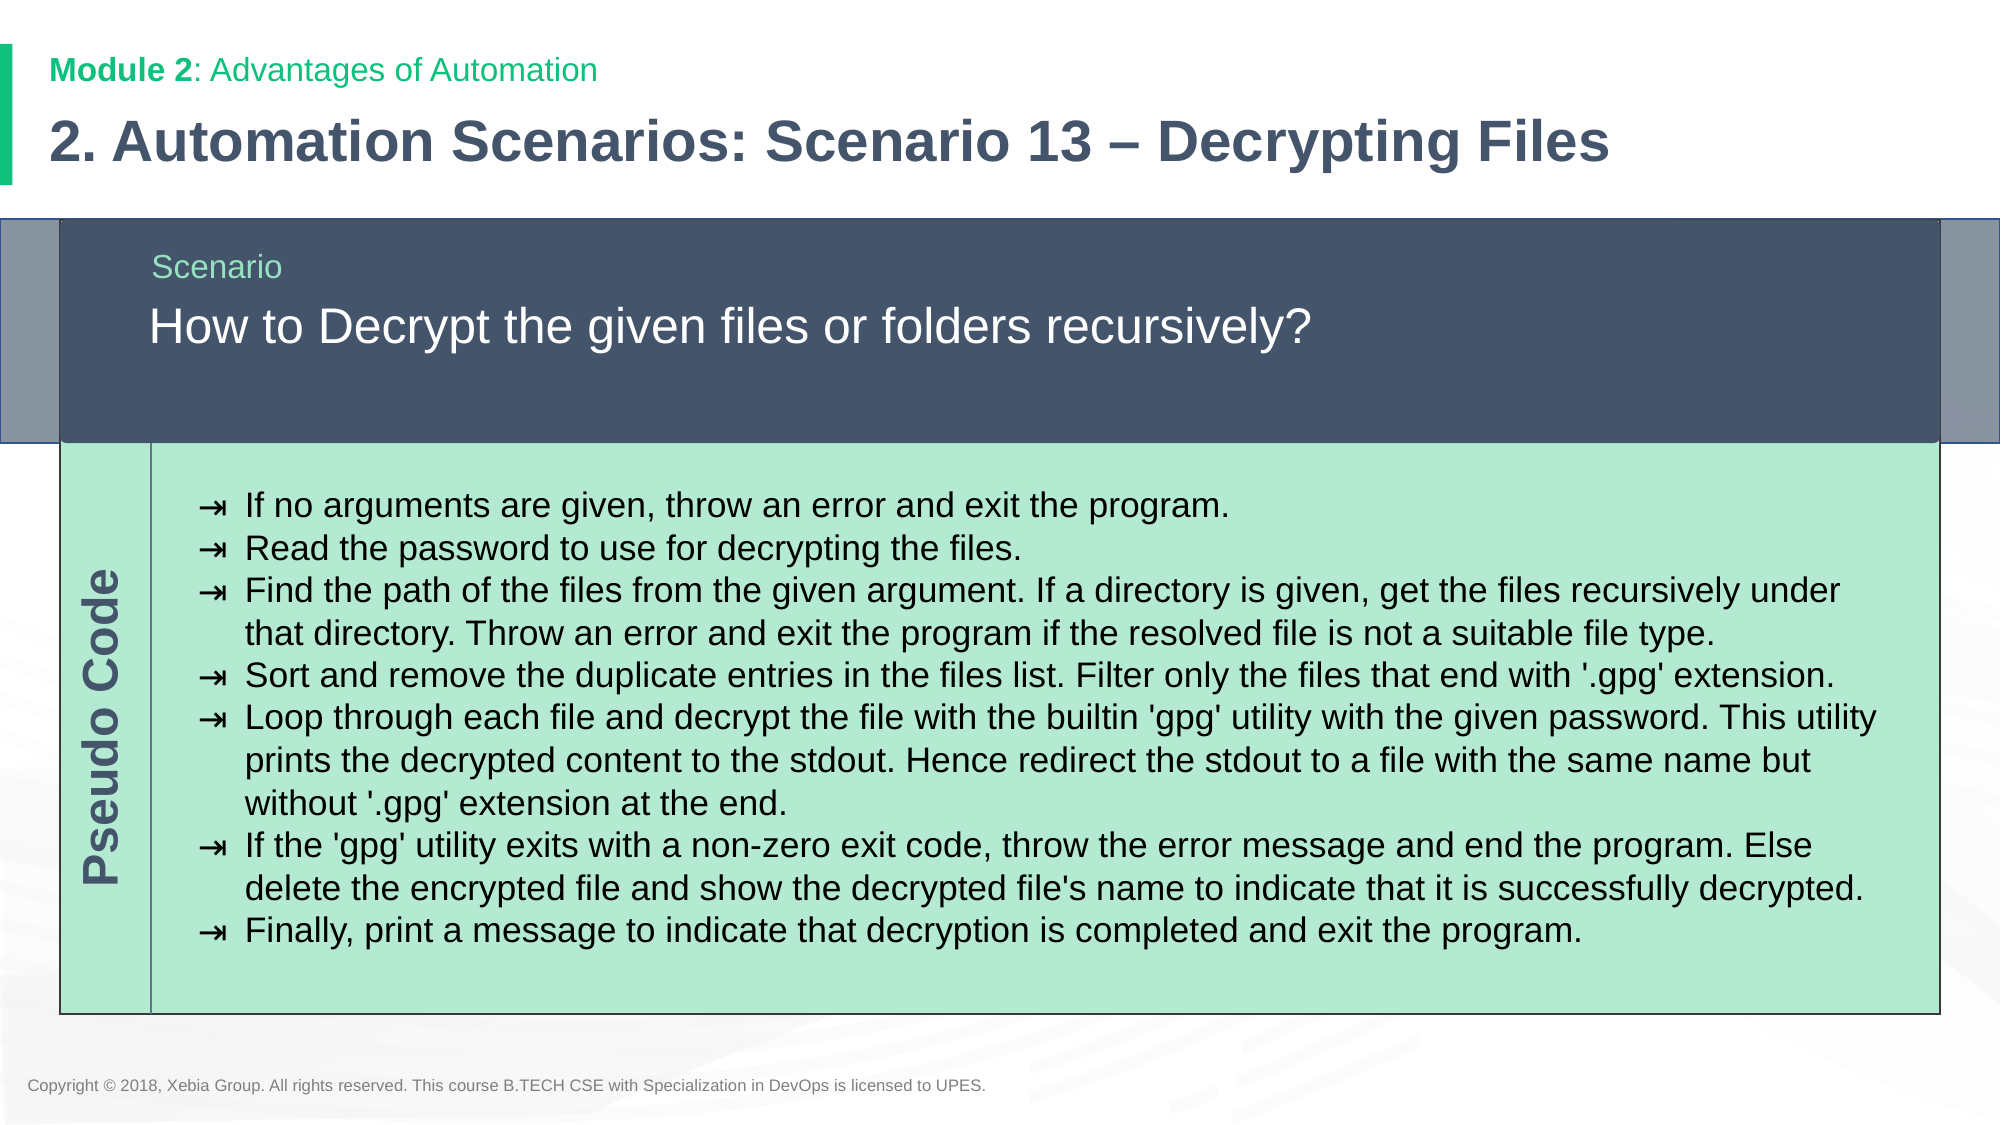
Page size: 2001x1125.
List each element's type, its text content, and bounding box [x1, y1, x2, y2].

text_box [59, 219, 1941, 444]
text_box [60, 441, 150, 447]
text_box If no arguments are given, throw an error and exit the program. Read the password to use for decrypting the files. Find the path of the files from the given argument. If a directory is given, get the files recursively under that directory. Throw an error and exit the program if the resolved file is not a suitable file type. Sort and remove the duplicate entries in the files list. Filter only the files that end with '.gpg' extension. Loop through each file and decrypt the file with the builtin 'gpg' utility with the given password. This utility prints the decrypted content to the stdout. Hence redirect the stdout to a file with the same name but without '.gpg' extension at the end. If the 'gpg' utility exits with a non-zero exit code, throw the error message and end the program. Else delete the encrypted file and show the decrypted file's name to indicate that it is successfully decrypted. Finally, print a message to indicate that decryption is completed and exit the program. [182, 474, 1903, 991]
text_box [60, 1009, 147, 1014]
text_box [1941, 219, 2000, 444]
title 2. Automation Scenarios: Scenario 13 – Decrypting Files [34, 103, 1760, 185]
text_box [152, 437, 1941, 1014]
list Module 2: Advantages of Automation [34, 44, 1760, 94]
text_box Scenario [136, 238, 300, 286]
text_box How to Decrypt the given files or folders recursively? [133, 286, 1940, 438]
text_box [0, 219, 60, 444]
text_box Pseudo Code [60, 447, 148, 1009]
picture [0, 0, 2000, 219]
text_box [74, 214, 1760, 219]
list [1760, 214, 1770, 219]
picture [0, 444, 2000, 1125]
